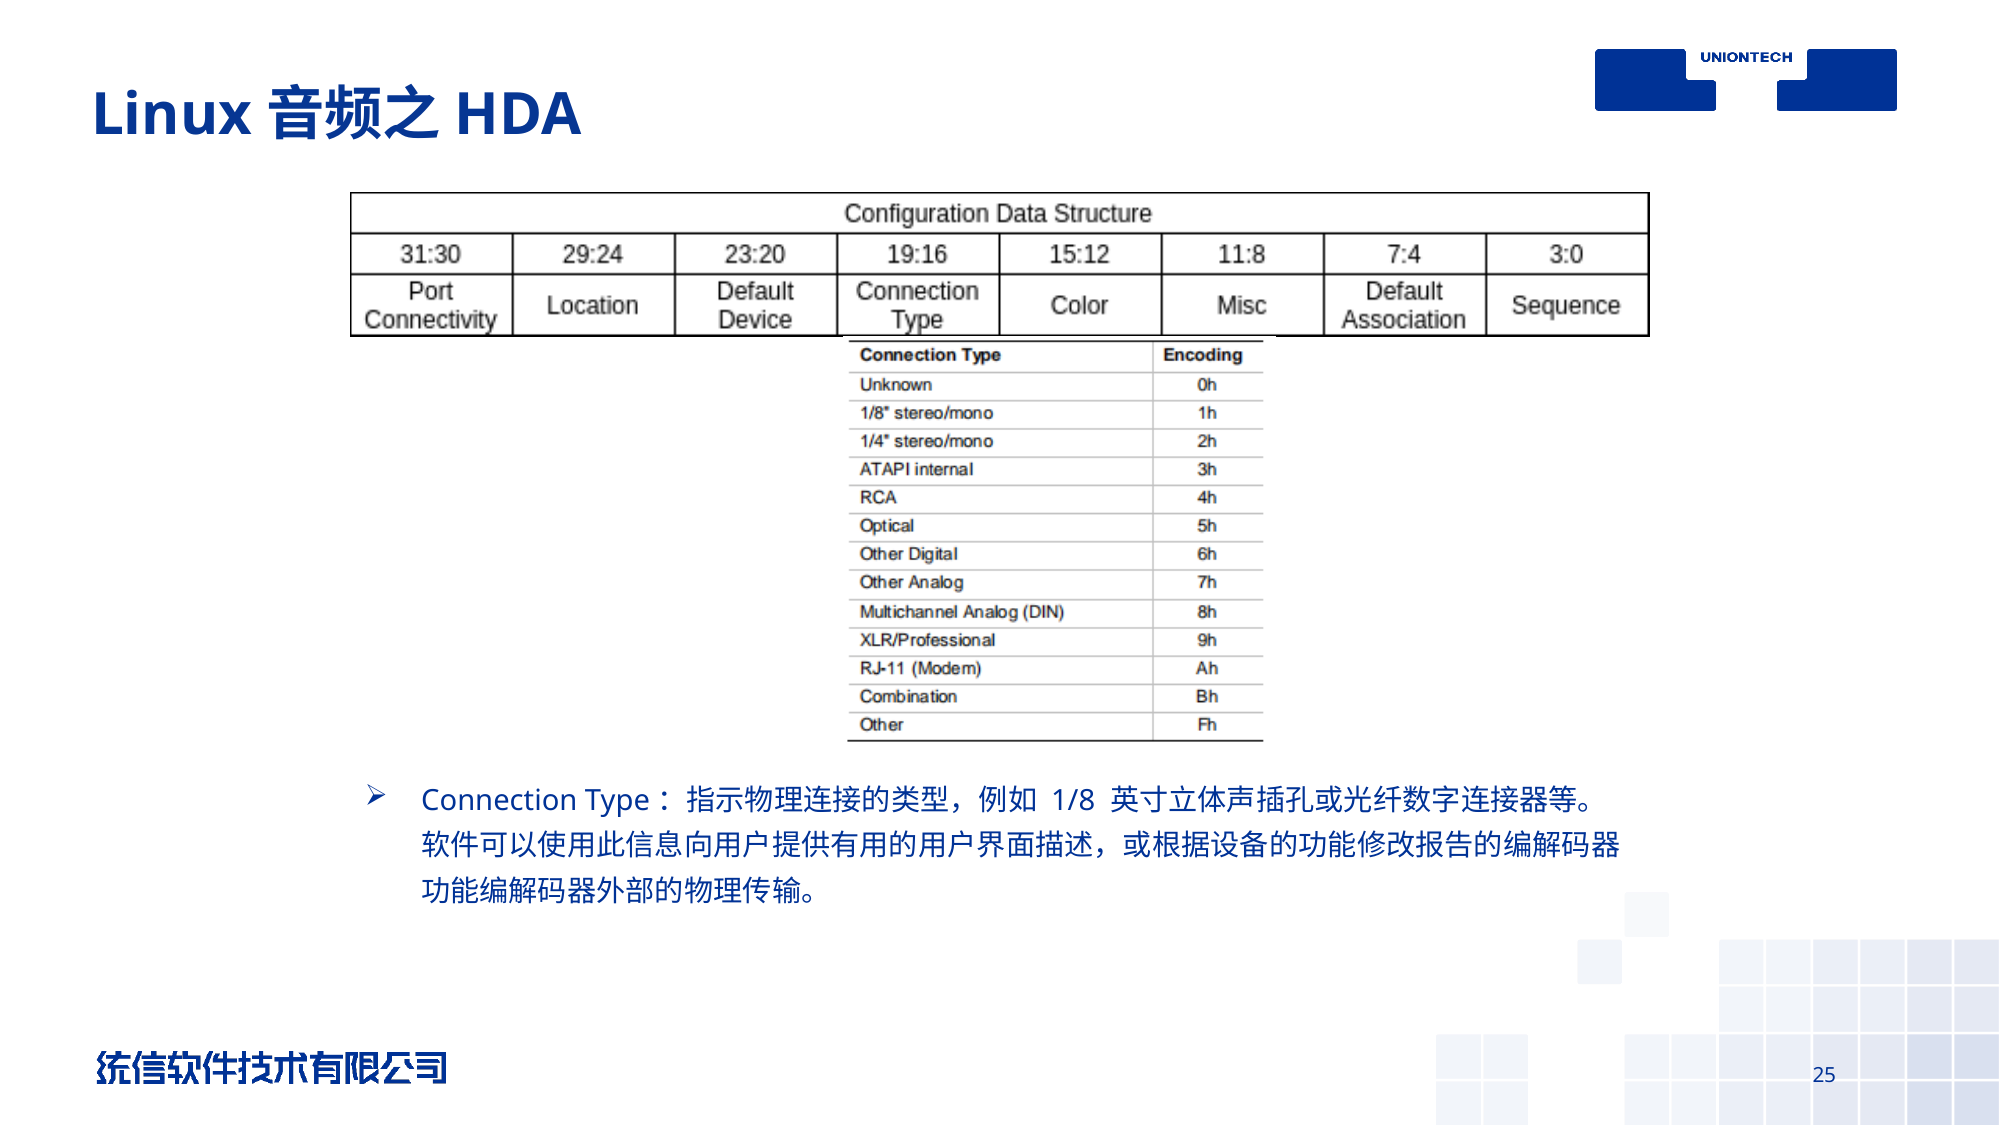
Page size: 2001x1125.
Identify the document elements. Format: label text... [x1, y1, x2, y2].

title Linux音频之HDA [76, 83, 1239, 148]
text_box Connection Type：指示物理连接的类型，例如 1/8 英寸立体声插孔或光纤数字连接器等。软件可以使用此信息向用户提供有用的用户界面描述，或根据设备的功能修改报告的编解码器功能编解码器外部的物理传输。 [350, 763, 1650, 915]
picture [349, 192, 1650, 745]
picture [96, 1051, 446, 1084]
picture [1436, 892, 2000, 1125]
picture [1595, 49, 1897, 111]
